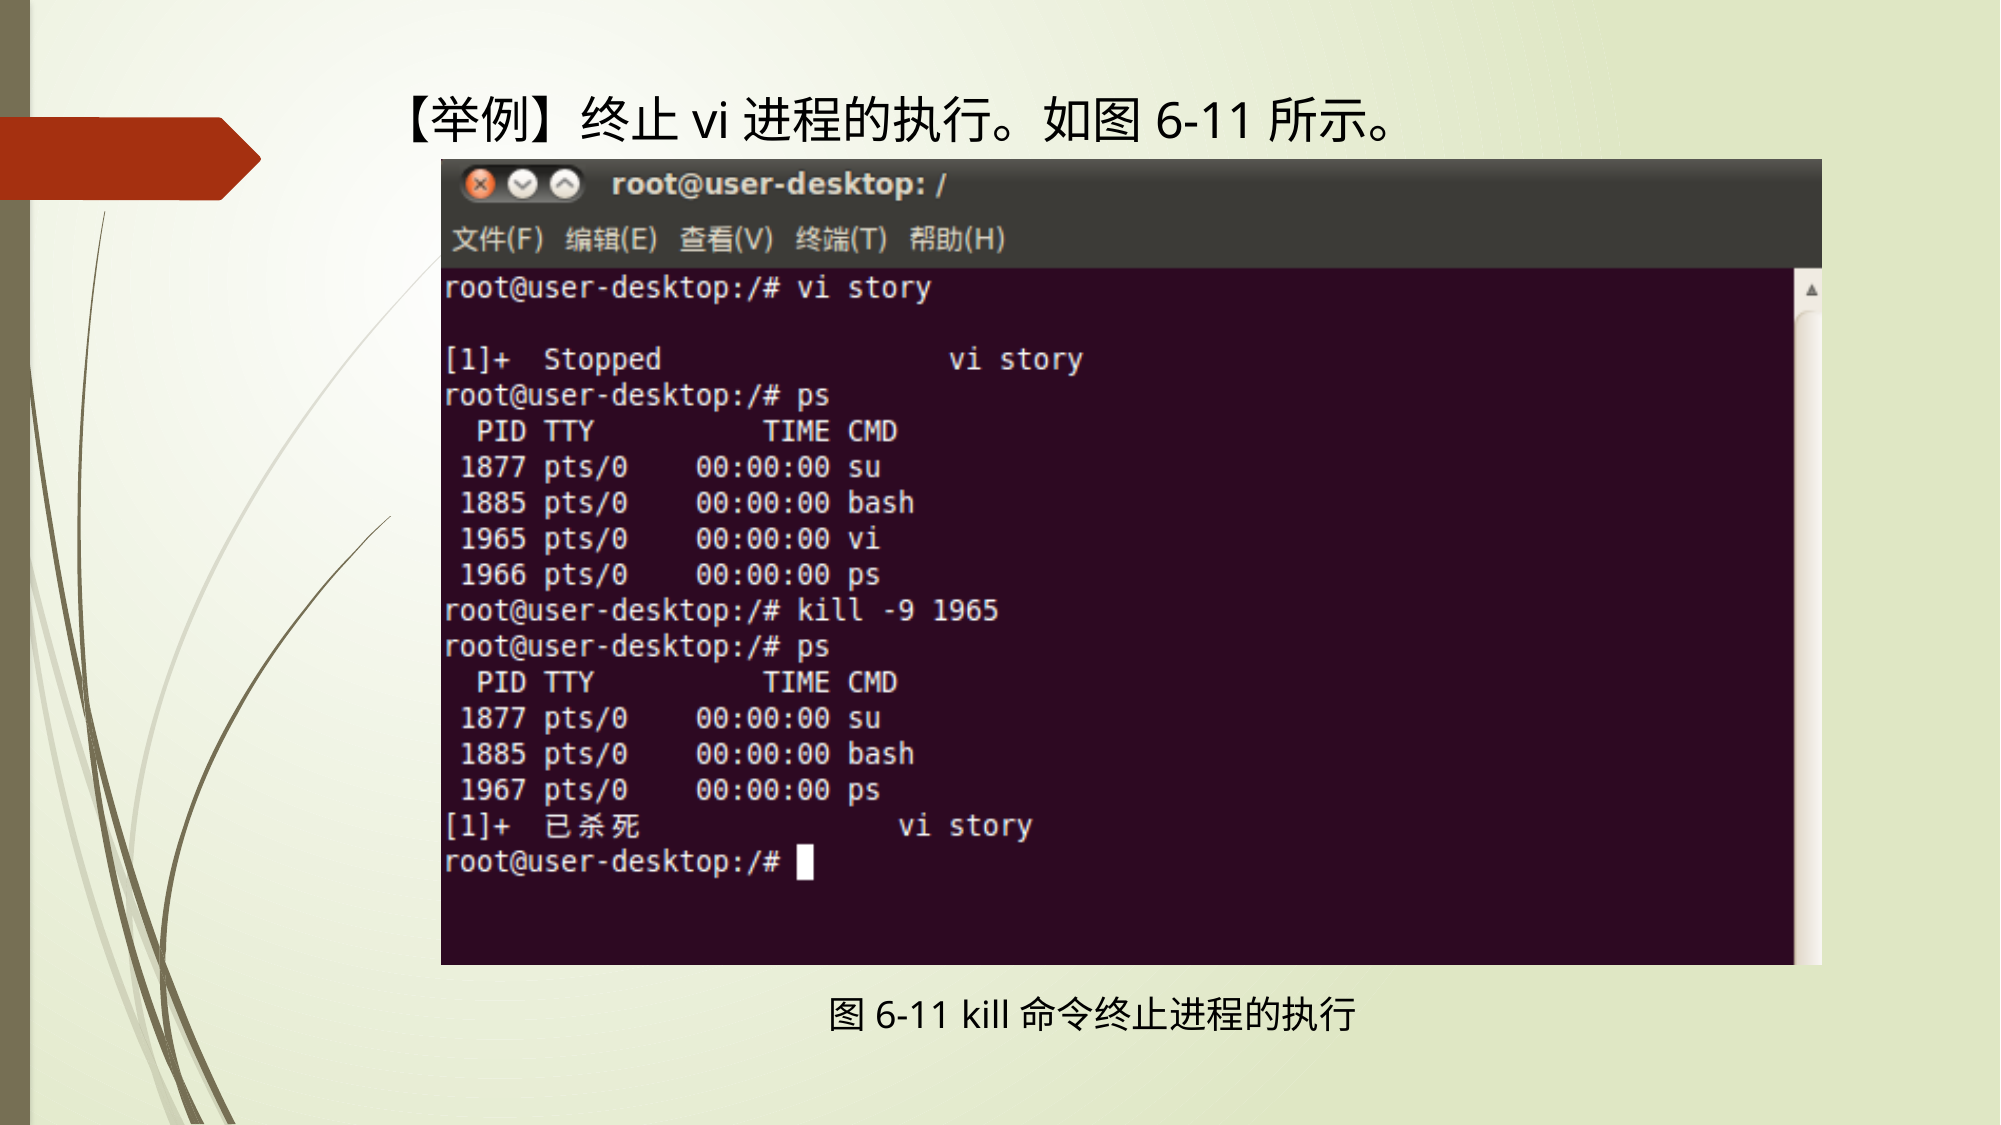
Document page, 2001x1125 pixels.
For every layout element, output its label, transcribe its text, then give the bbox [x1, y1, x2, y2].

text_box 【举例】终止vi进程的执行。如图6-11所示。 [365, 81, 1789, 156]
text_box 图6-11 kill命令终止进程的执行 [813, 983, 1372, 1043]
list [441, 159, 1823, 966]
